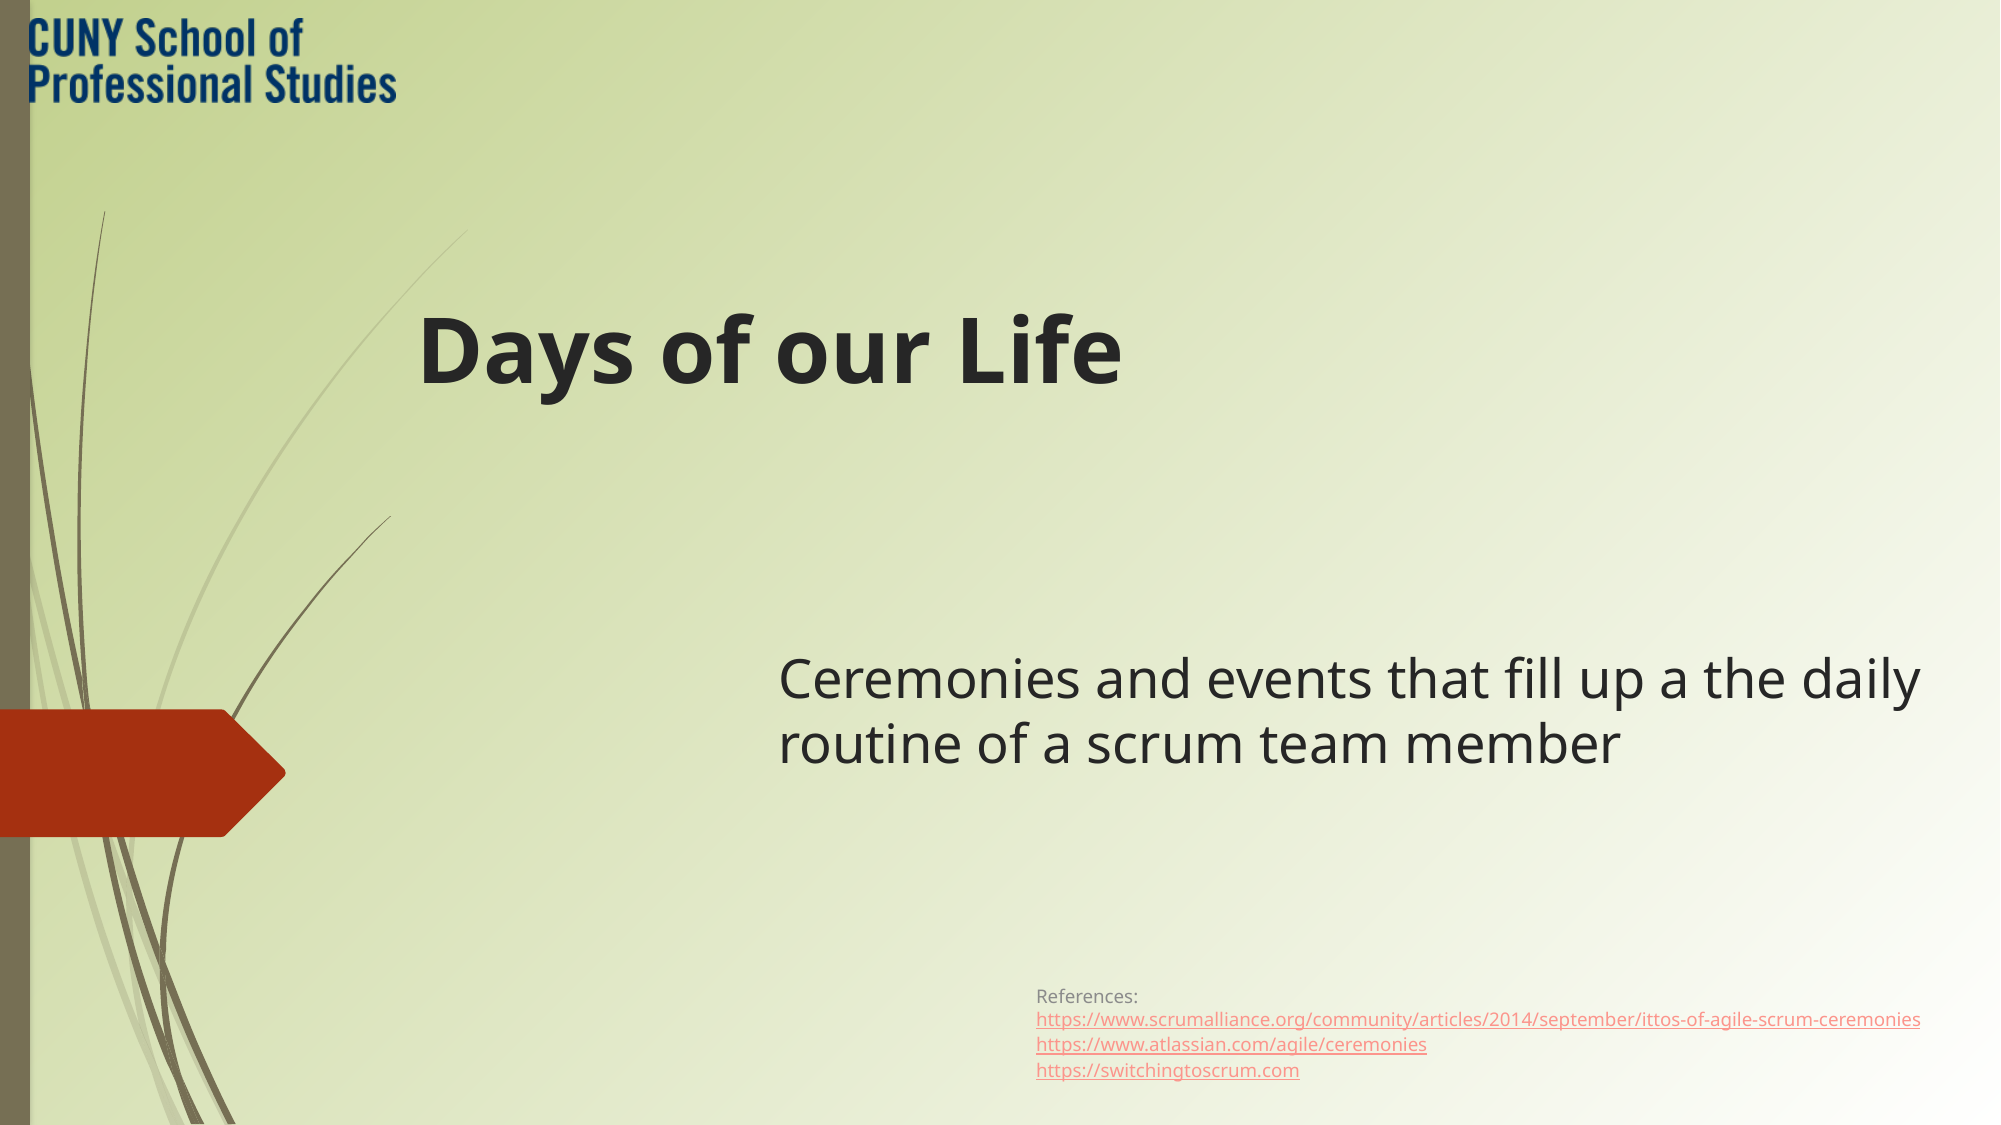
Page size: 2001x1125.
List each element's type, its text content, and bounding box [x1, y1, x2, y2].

text_box Ceremonies and events that fill up a the daily routine of a scrum team member [763, 411, 2000, 783]
picture [29, 18, 396, 103]
footer References: https://www.scrumalliance.org/community/articles/2014/september/ittos-of-agile-scrum-ceremonies https://www.atlassian.com/agile/ceremonies https://switchingtoscrum.com [1021, 957, 2000, 1112]
title Days of our Life [401, 175, 1864, 464]
